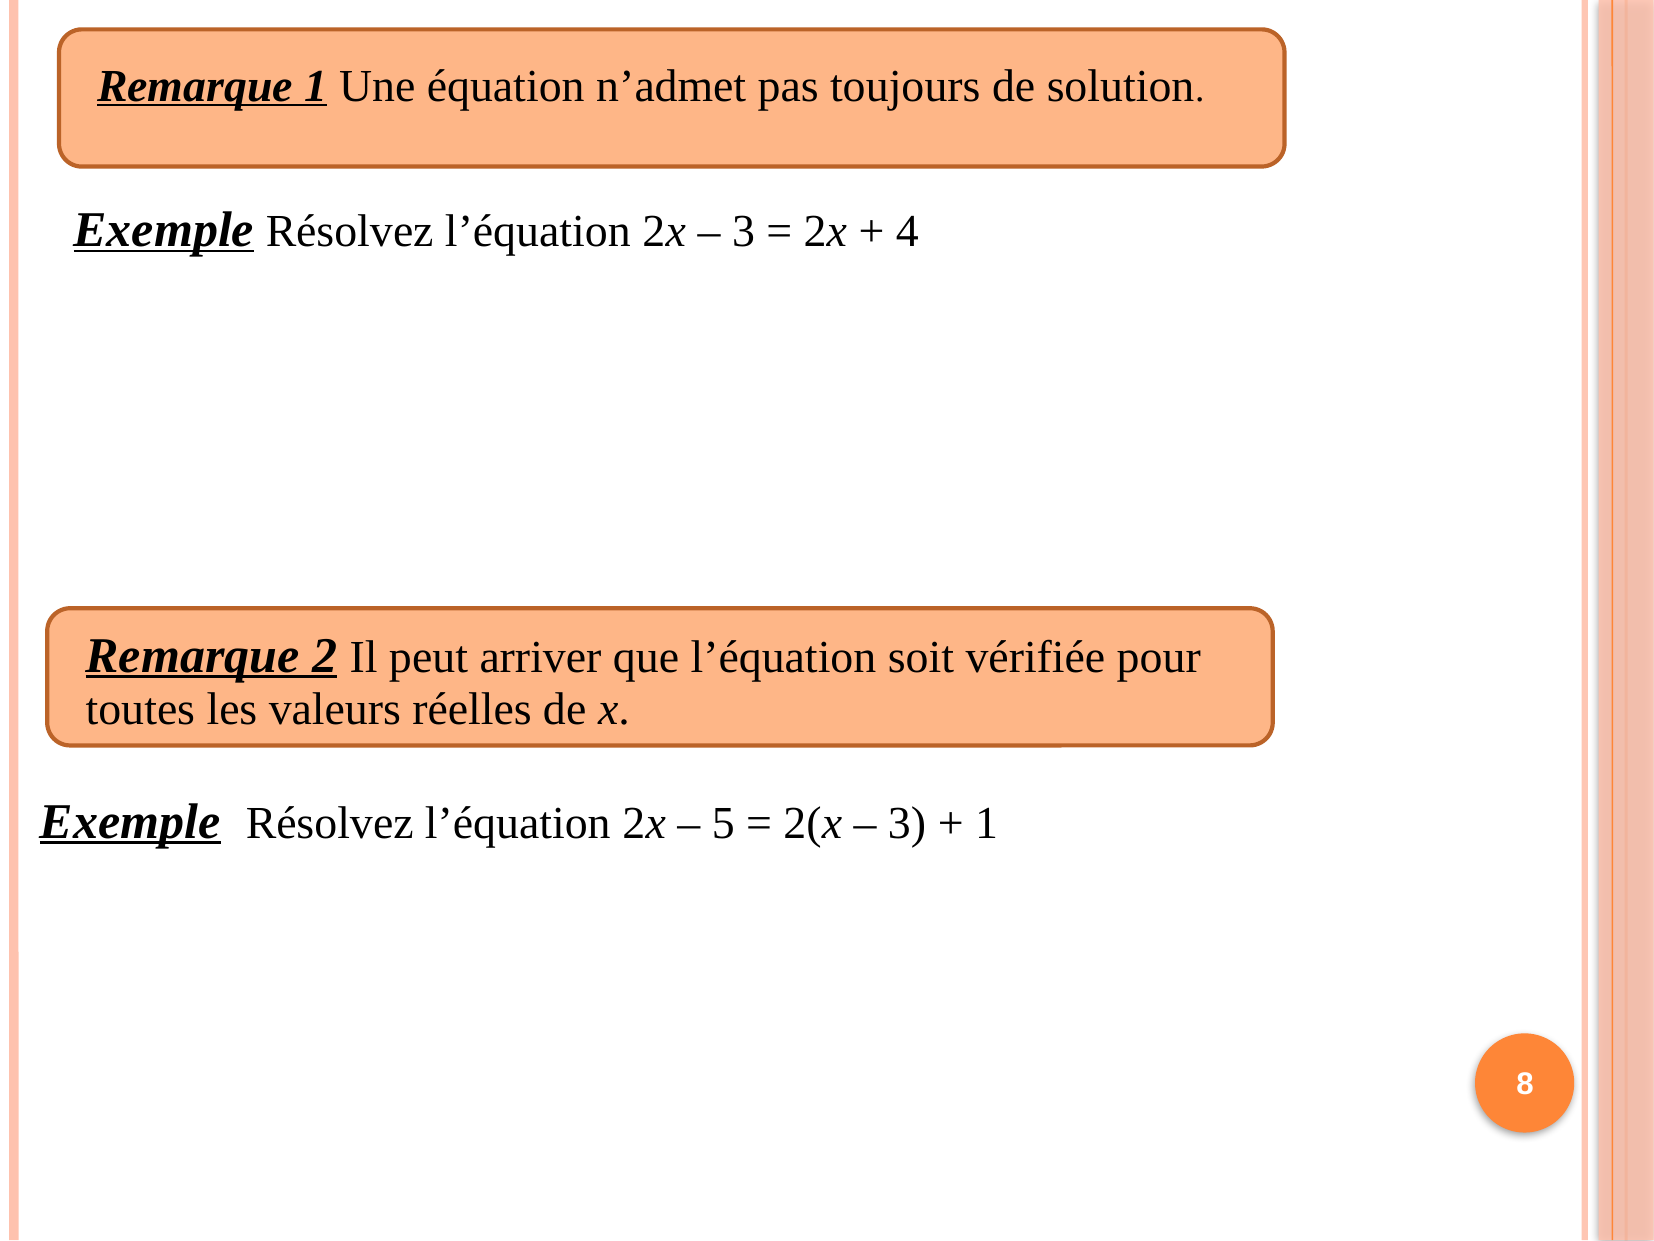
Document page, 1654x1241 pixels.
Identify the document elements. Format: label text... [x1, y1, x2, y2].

slide_number 8 [1470, 1036, 1581, 1132]
list Exemple Résolvez l’équation 2x ‒ 5 = 2(x ‒ 3) + 1 [23, 17, 1434, 1171]
text_box [45, 606, 1275, 748]
text_box [56, 27, 1287, 169]
text_box Remarque 2 Il peut arriver que l’équation soit vérifiée pour toutes les valeurs réelles de x. [70, 620, 1248, 742]
text_box Exemple Résolvez l’équation 2x ‒ 3 = 2x + 4 [58, 194, 1264, 266]
text_box Remarque 1 Une équation n’admet pas toujours de solution. [82, 53, 1246, 119]
